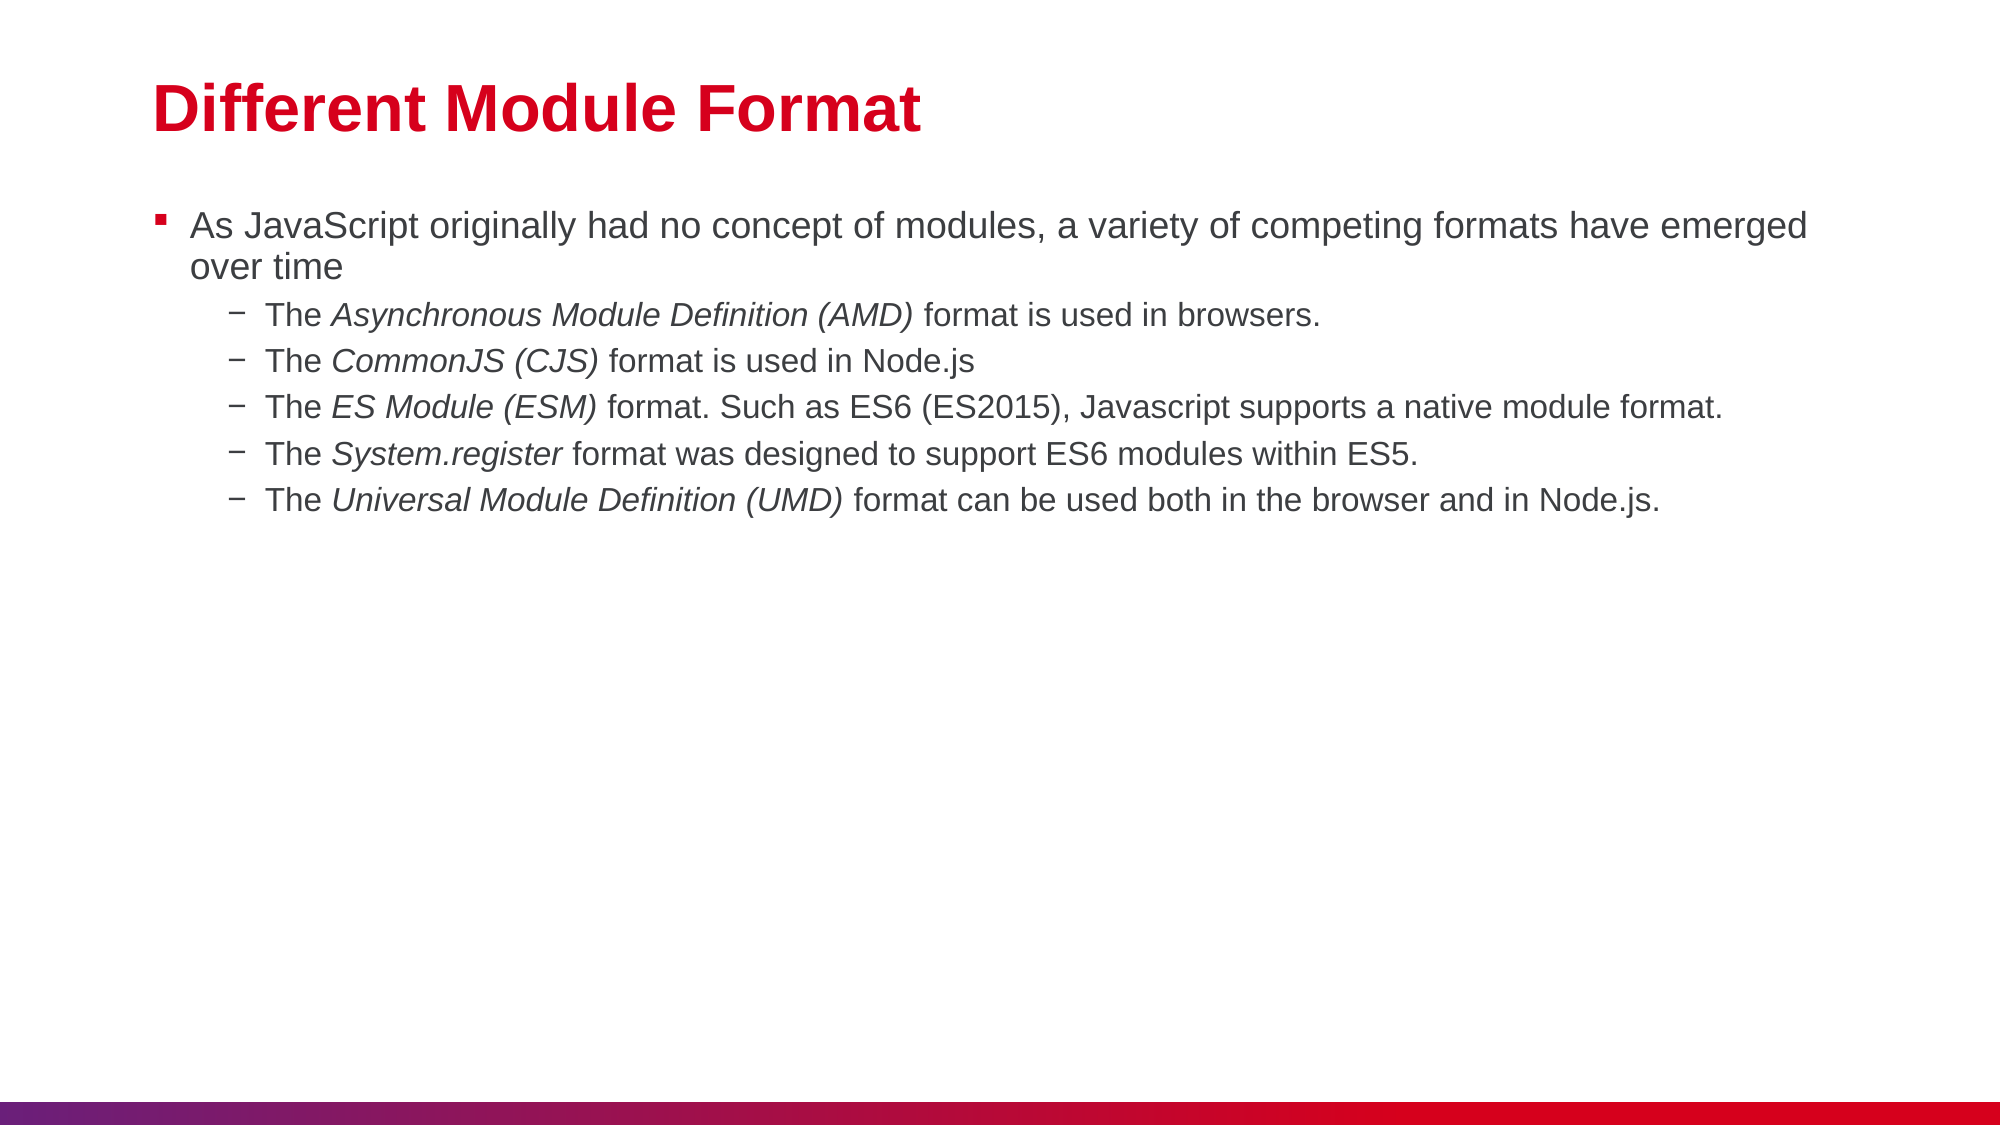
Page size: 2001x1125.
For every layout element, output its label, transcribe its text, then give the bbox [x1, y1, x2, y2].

list As JavaScript originally had no concept of modules, a variety of competing formats have emerged over time The Asynchronous Module Definition (AMD) format is used in browsers. The CommonJS (CJS) format is used in Node.js The ES Module (ESM) format. Such as ES6 (ES2015), Javascript supports a native module format. The System.register format was designed to support ES6 modules within ES5. The Universal Module Definition (UMD) format can be used both in the browser and in Node.js. [137, 198, 1826, 959]
title Different Module Format [137, 66, 1826, 155]
